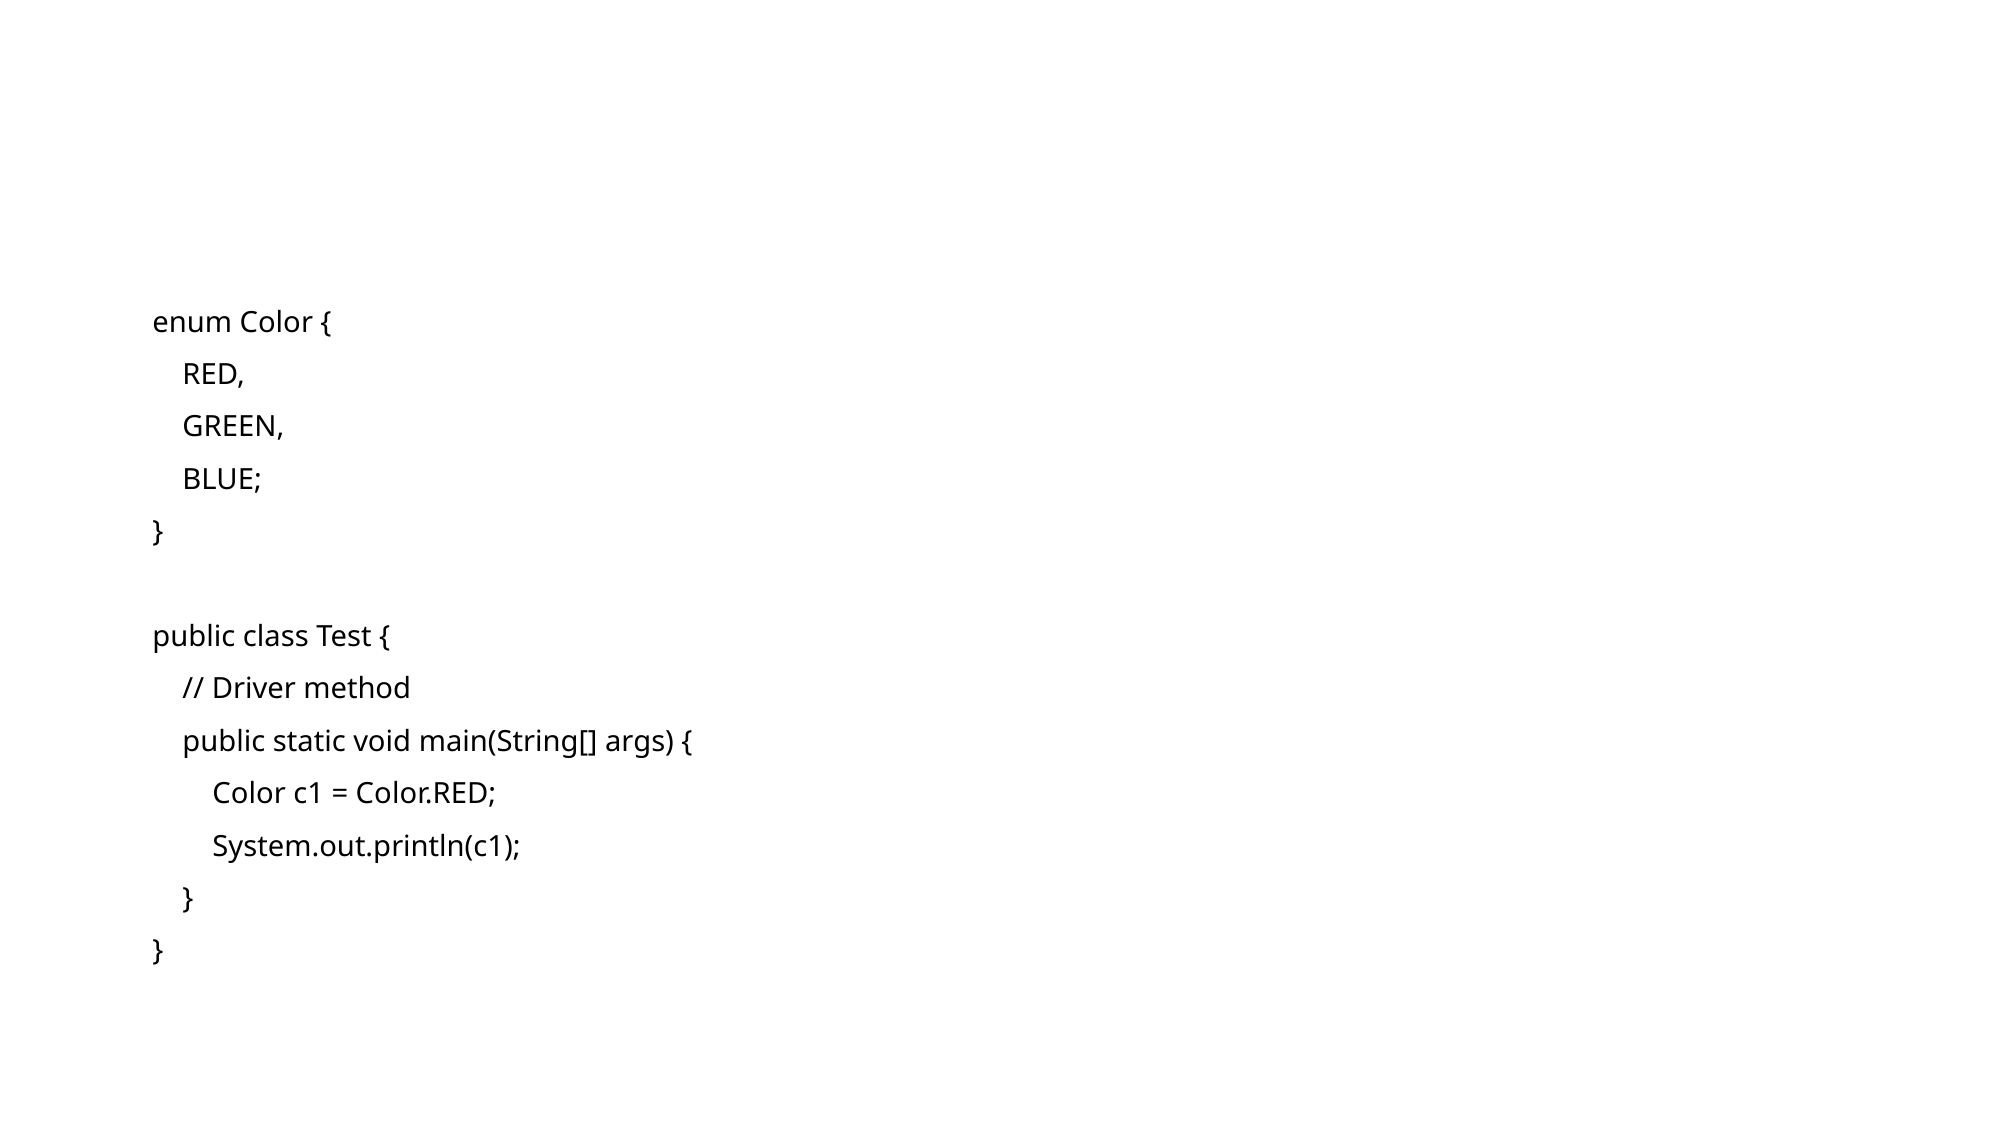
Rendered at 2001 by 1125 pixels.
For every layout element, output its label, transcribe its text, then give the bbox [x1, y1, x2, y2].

list enum Color { RED, GREEN, BLUE; } public class Test { // Driver method public static void main(String[] args) { Color c1 = Color.RED; System.out.println(c1); } } [137, 299, 1863, 1014]
